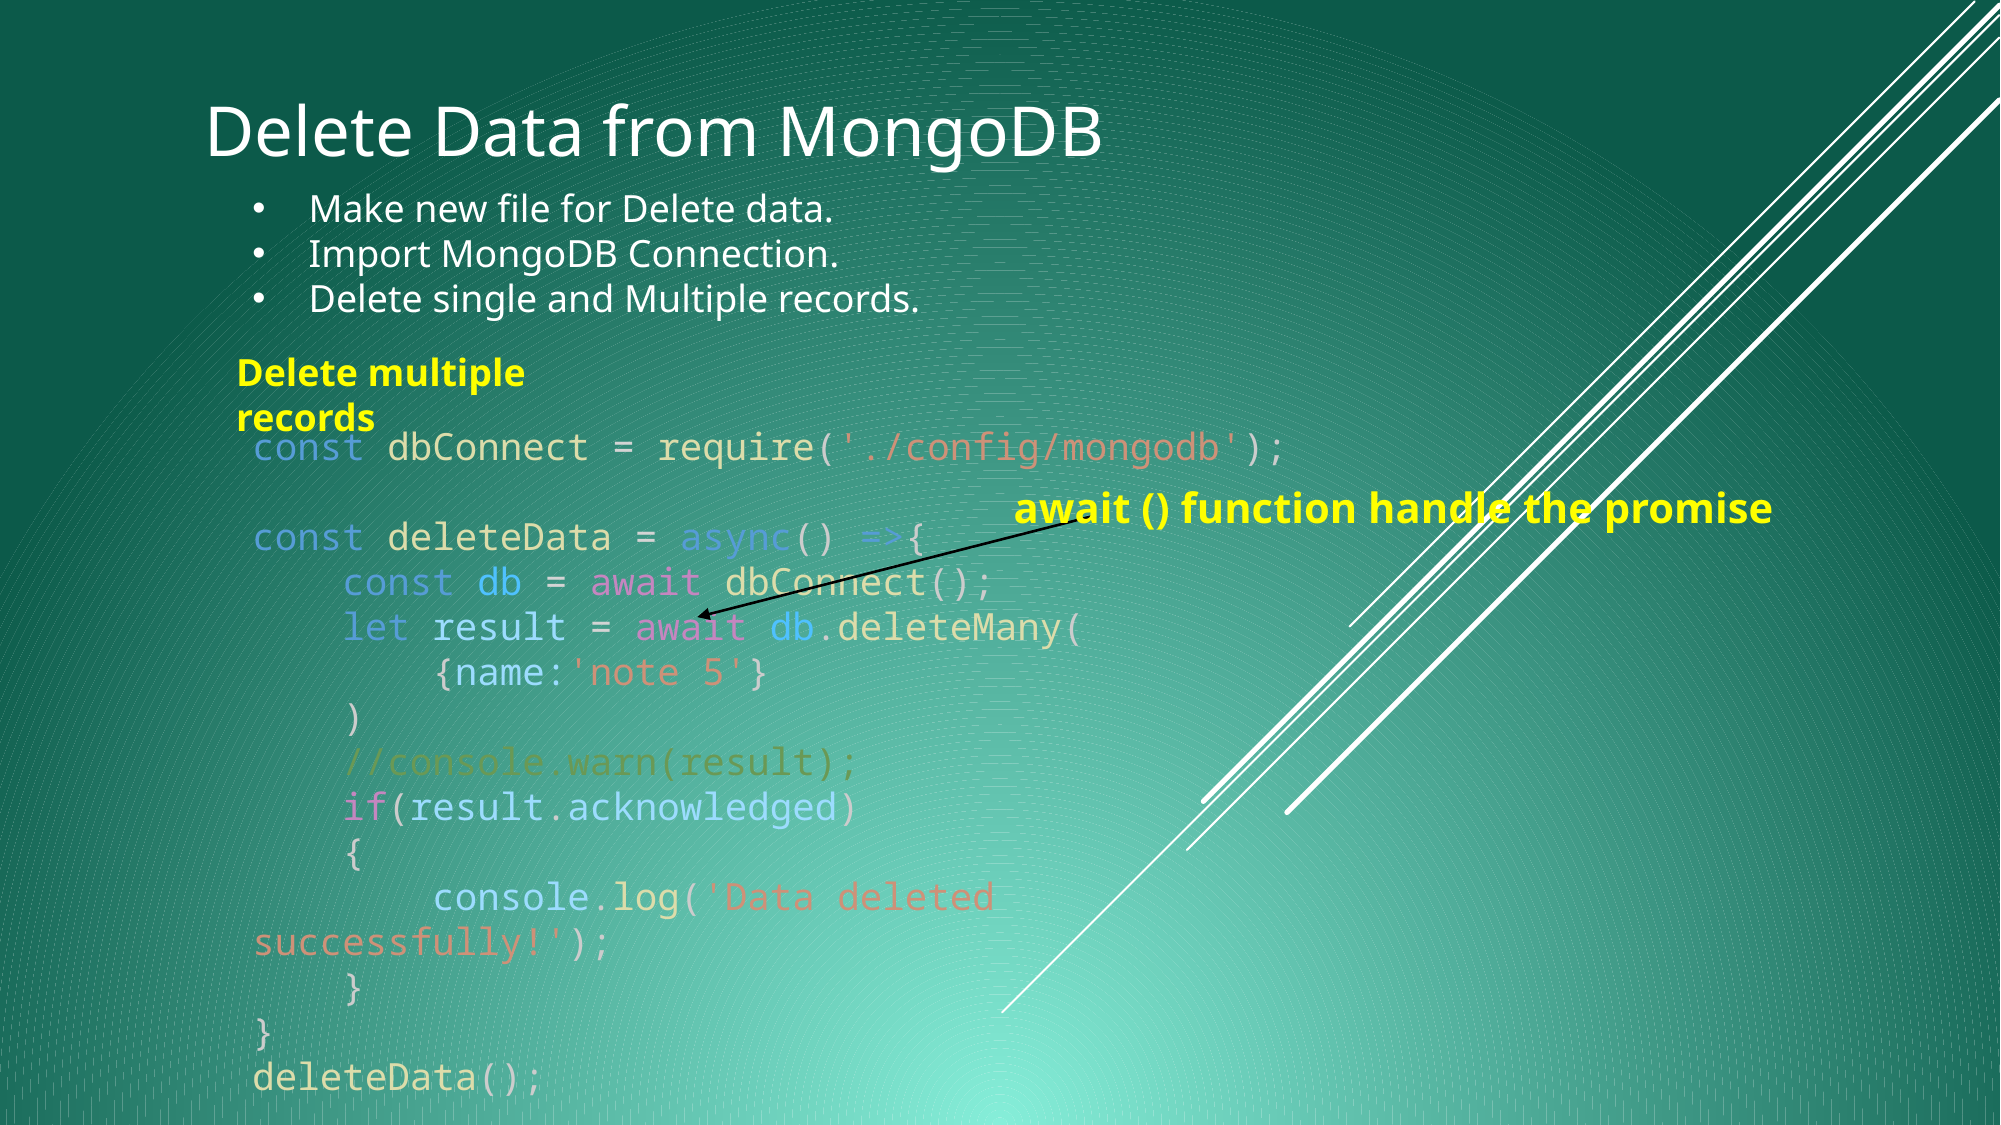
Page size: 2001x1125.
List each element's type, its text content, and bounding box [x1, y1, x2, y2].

text_box const dbConnect = require('./config/mongodb'); const deleteData = async() =>{ const db = await dbConnect(); let result = await db.deleteMany( {name:'note 5'} ) //console.warn(result); if(result.acknowledged) { console.log('Data deleted successfully!'); } } deleteData(); [237, 415, 1311, 1106]
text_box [696, 515, 1094, 618]
text_box Make new file for Delete data. Import MongoDB Connection. Delete single and Multiple records. [237, 177, 1239, 328]
text_box await () function handle the promise [998, 474, 1800, 540]
text_box Delete multiple records [221, 342, 644, 447]
title Delete Data from MongoDB [189, 79, 1545, 178]
